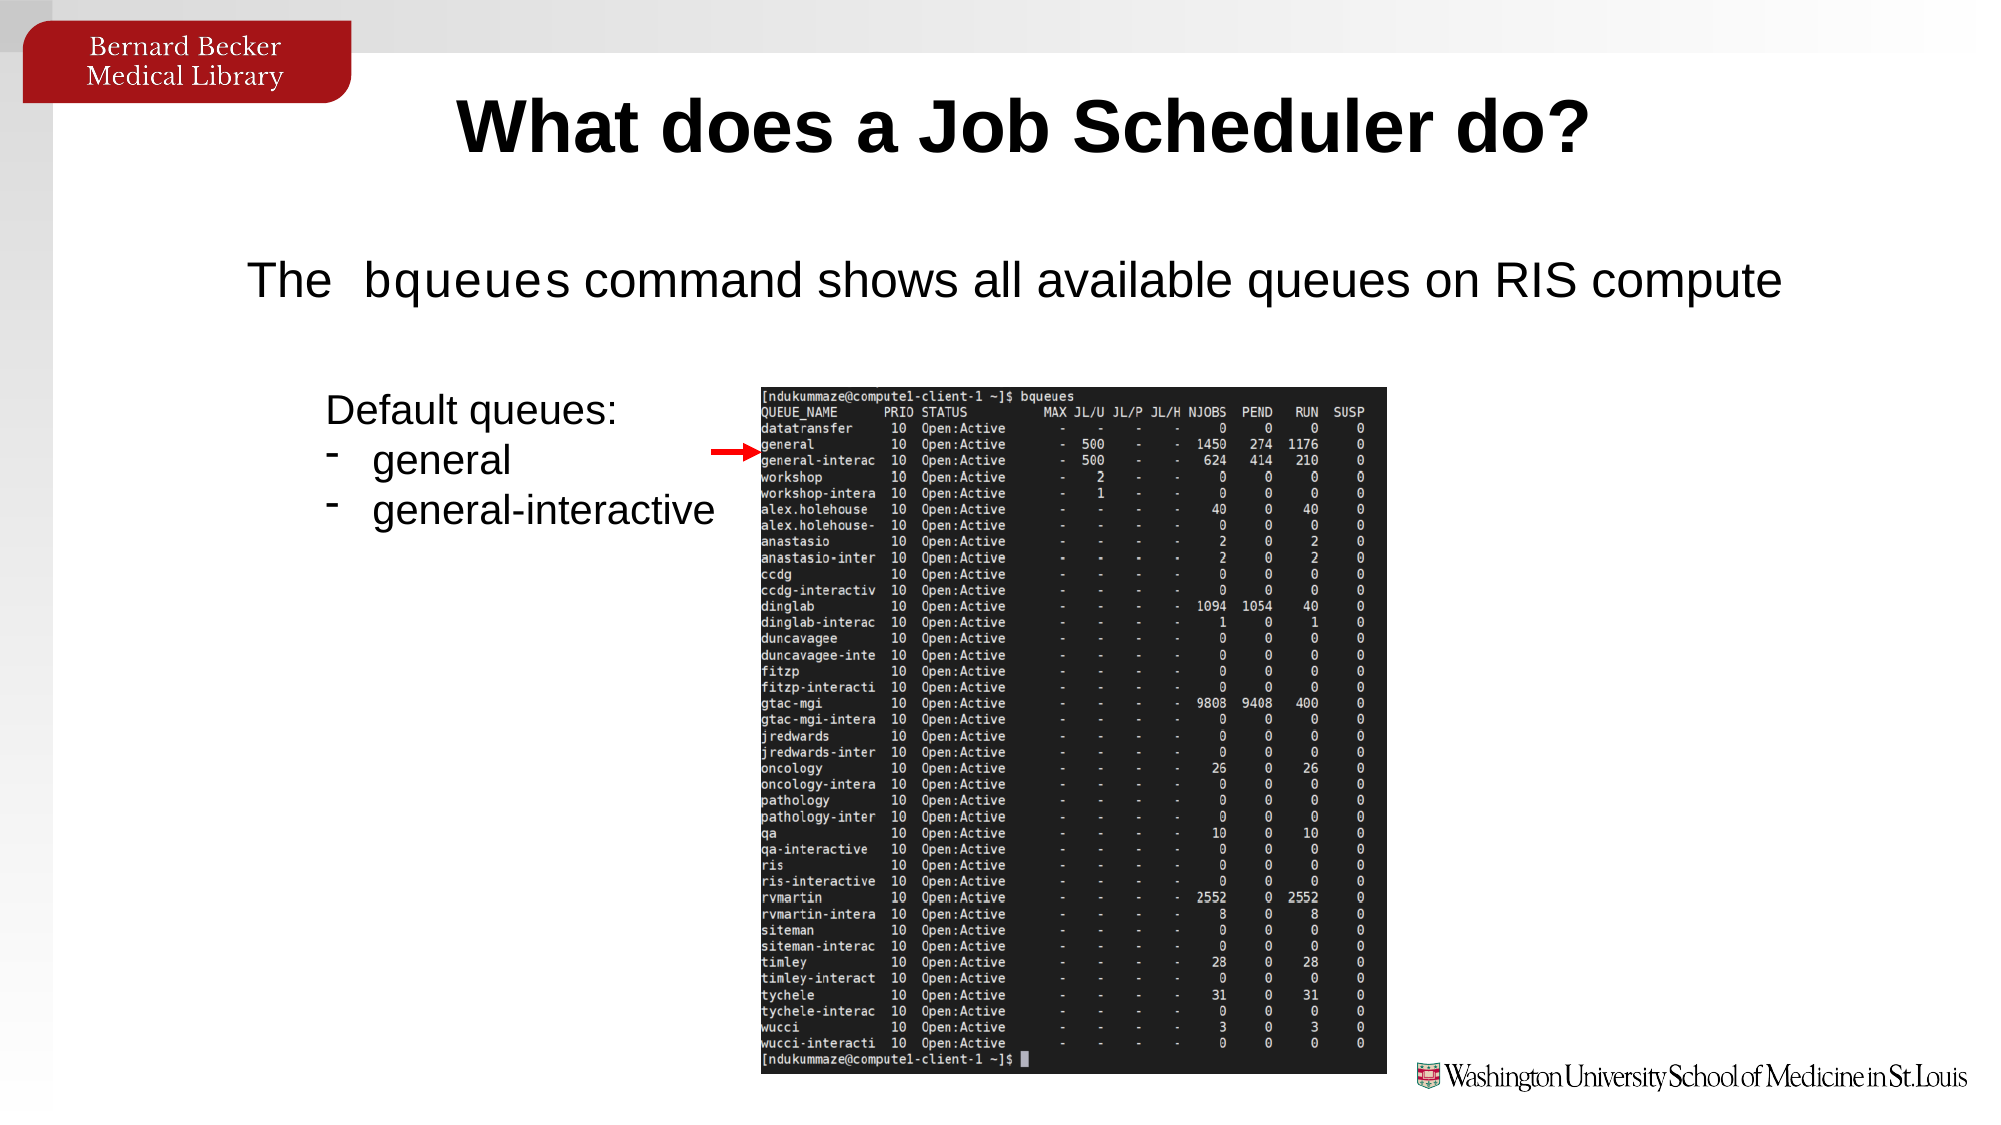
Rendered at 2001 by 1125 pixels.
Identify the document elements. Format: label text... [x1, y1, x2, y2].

text_box Default queues: general general-interactive [310, 375, 735, 540]
picture [84, 29, 285, 95]
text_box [710, 387, 1387, 1074]
picture [1417, 1062, 1967, 1092]
text_box What does a Job Scheduler do? [265, 74, 1785, 172]
text_box The bqueues command shows all available queues on RIS compute [246, 247, 1835, 322]
